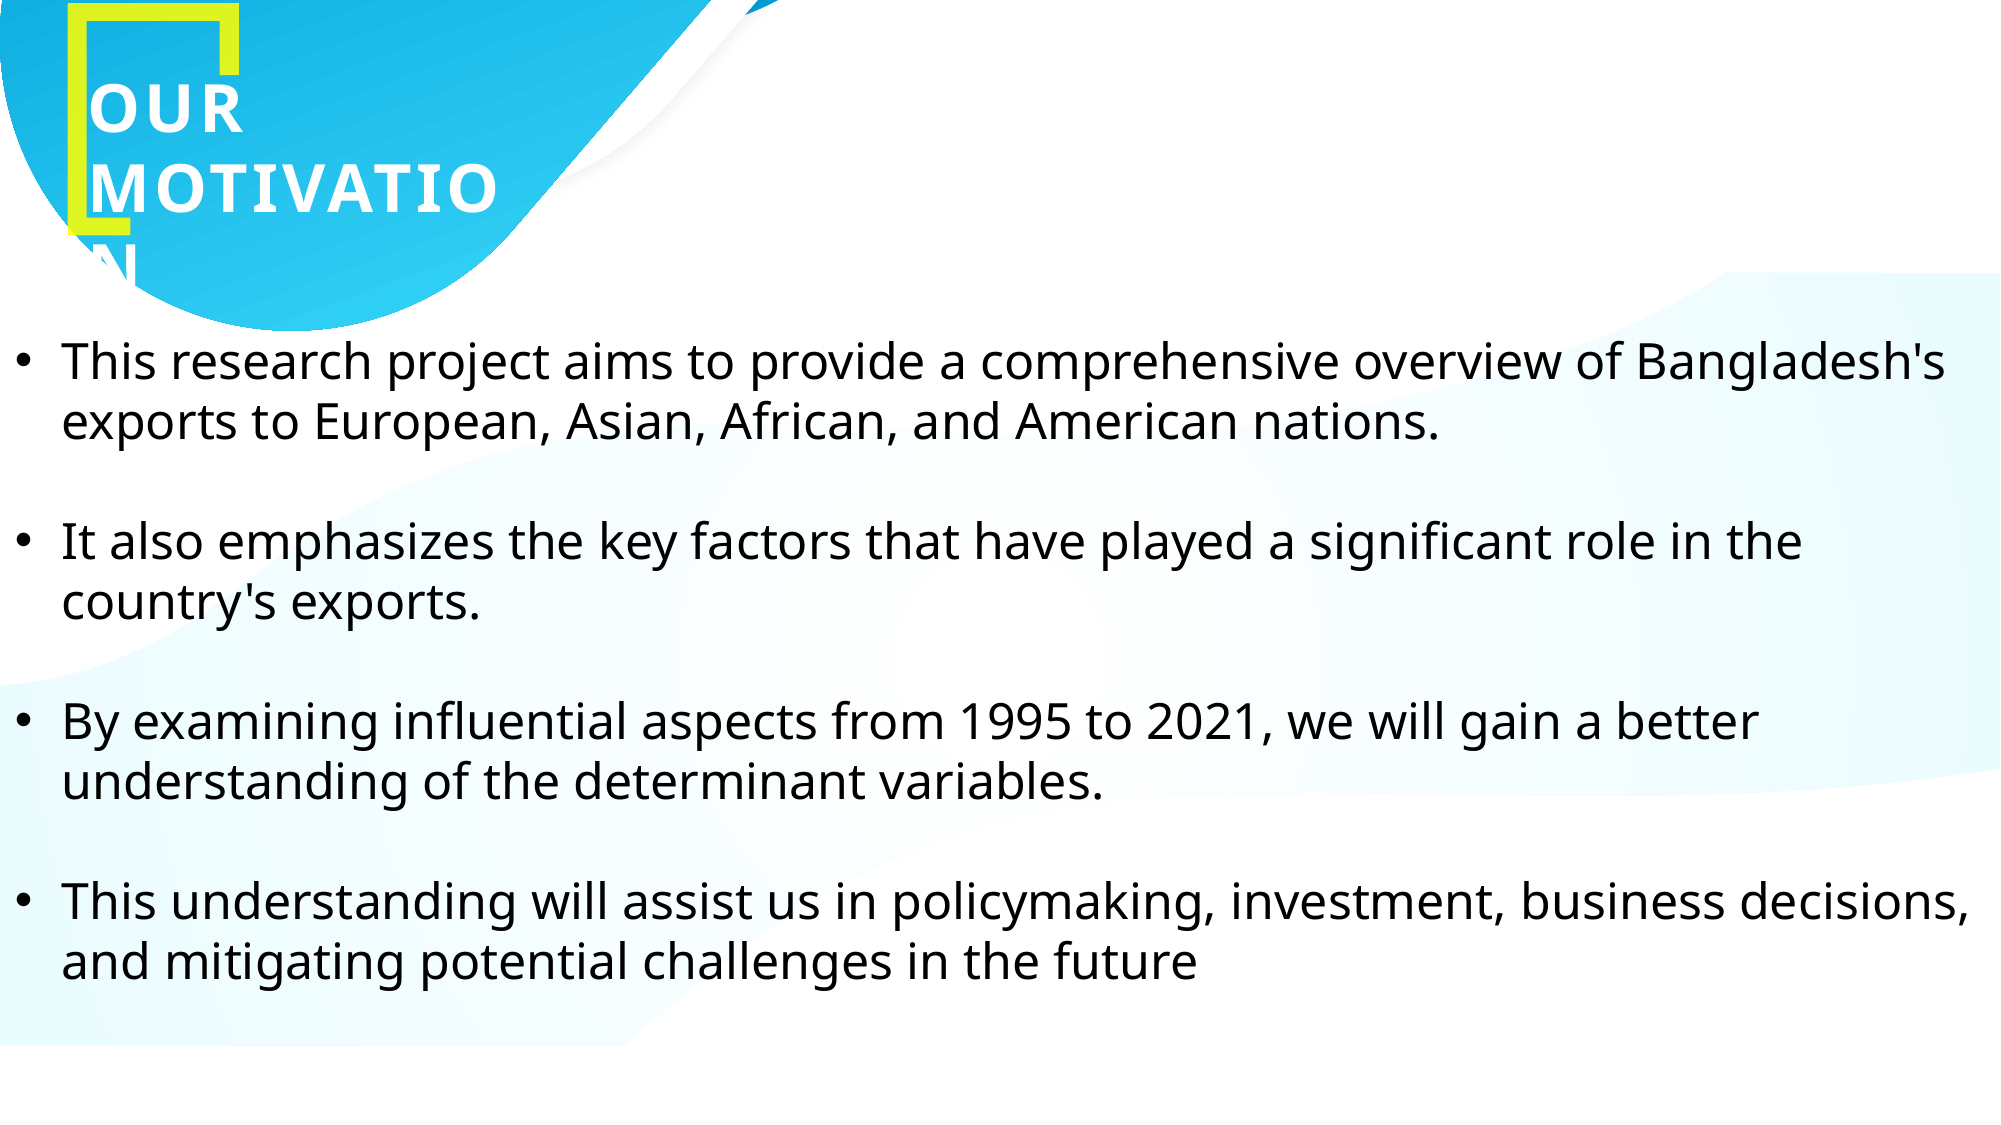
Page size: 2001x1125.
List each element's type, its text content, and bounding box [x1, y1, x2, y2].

text_box This research project aims to provide a comprehensive overview of Bangladesh's exports to European, Asian, African, and American nations. It also emphasizes the key factors that have played a significant role in the country's exports. By examining influential aspects from 1995 to 2021, we will gain a better understanding of the determinant variables. This understanding will assist us in policymaking, investment, business decisions, and mitigating potential challenges in the future [0, 271, 2000, 1047]
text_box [0, 0, 983, 331]
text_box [67, 2, 571, 236]
